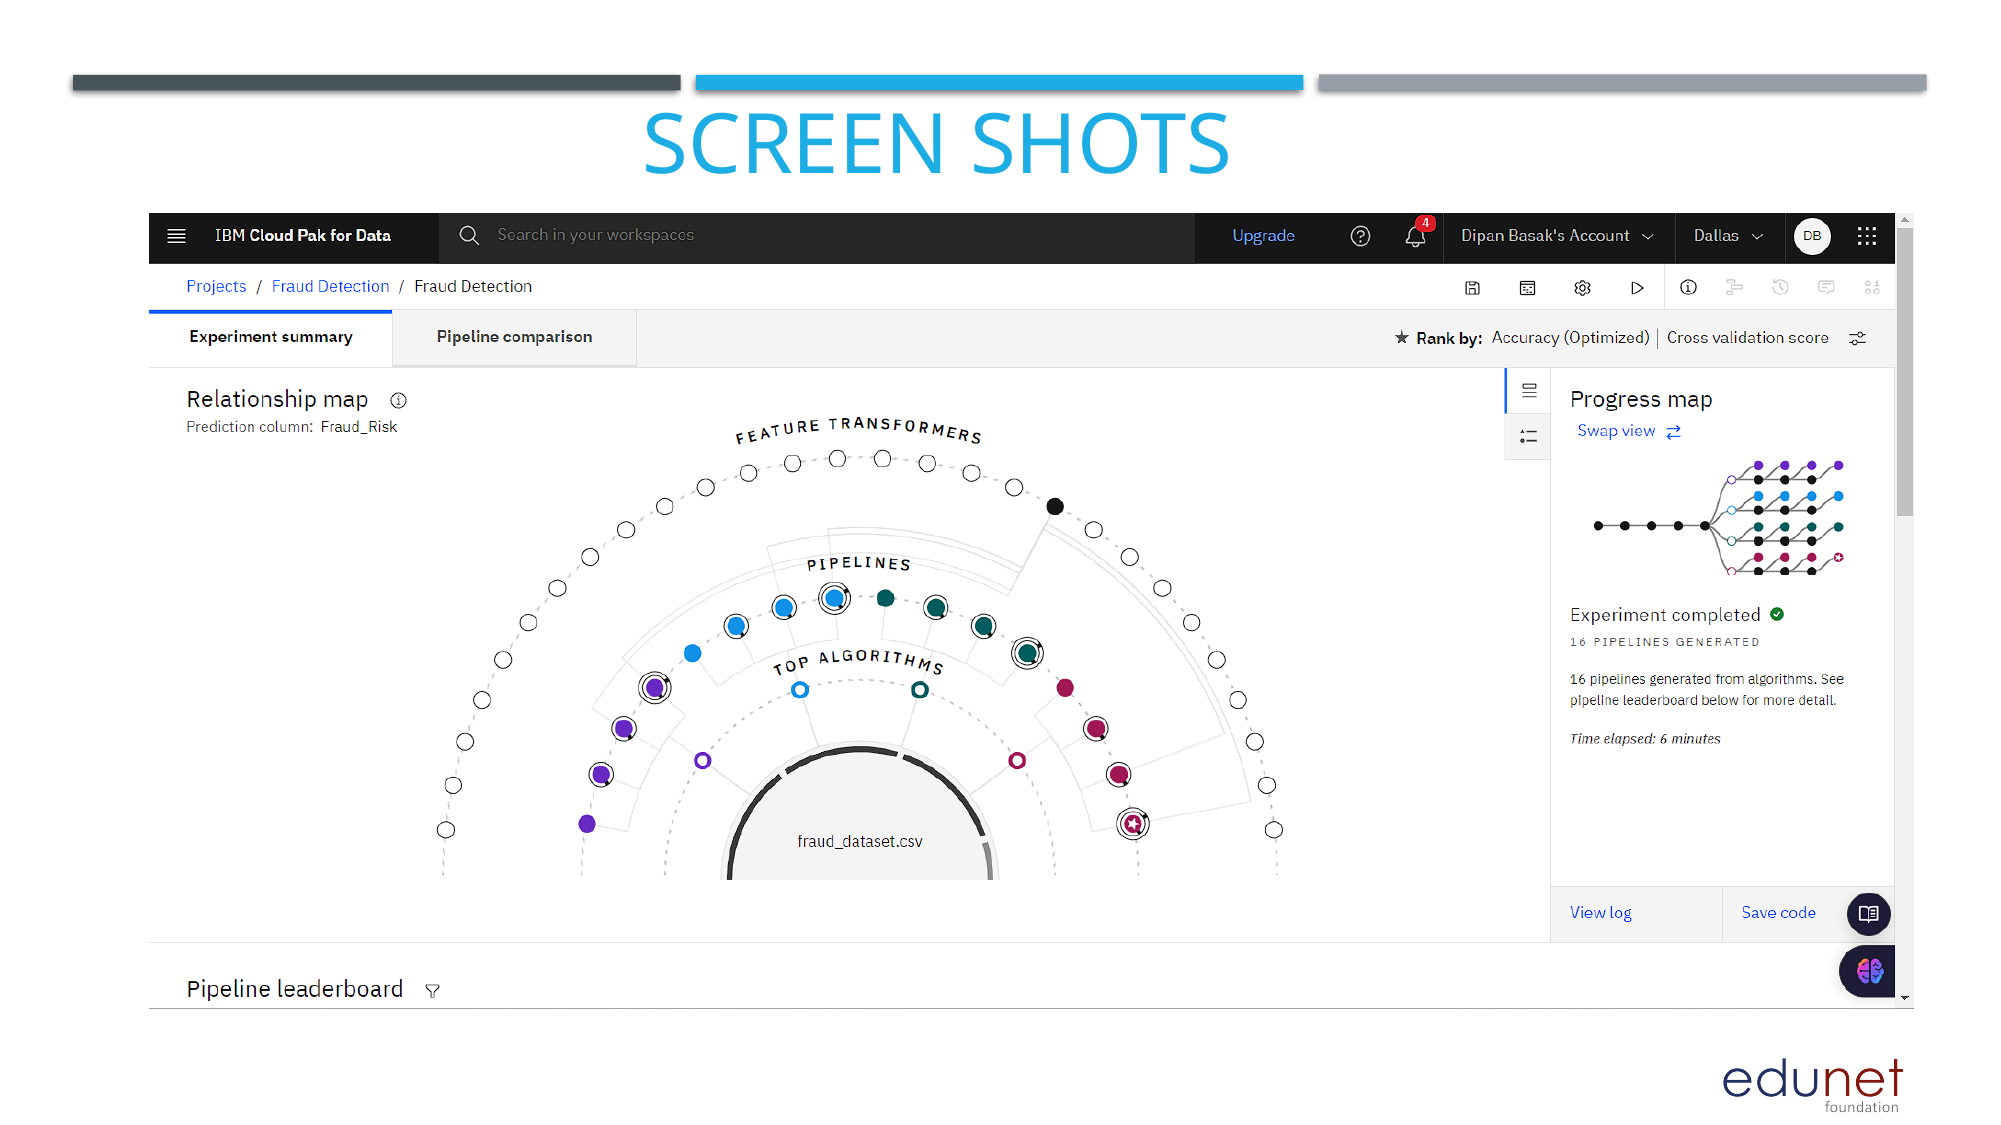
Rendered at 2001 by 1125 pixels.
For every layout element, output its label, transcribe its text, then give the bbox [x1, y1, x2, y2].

title Screen Shots [627, 110, 1271, 198]
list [148, 212, 1915, 1010]
picture [1719, 1056, 1905, 1116]
